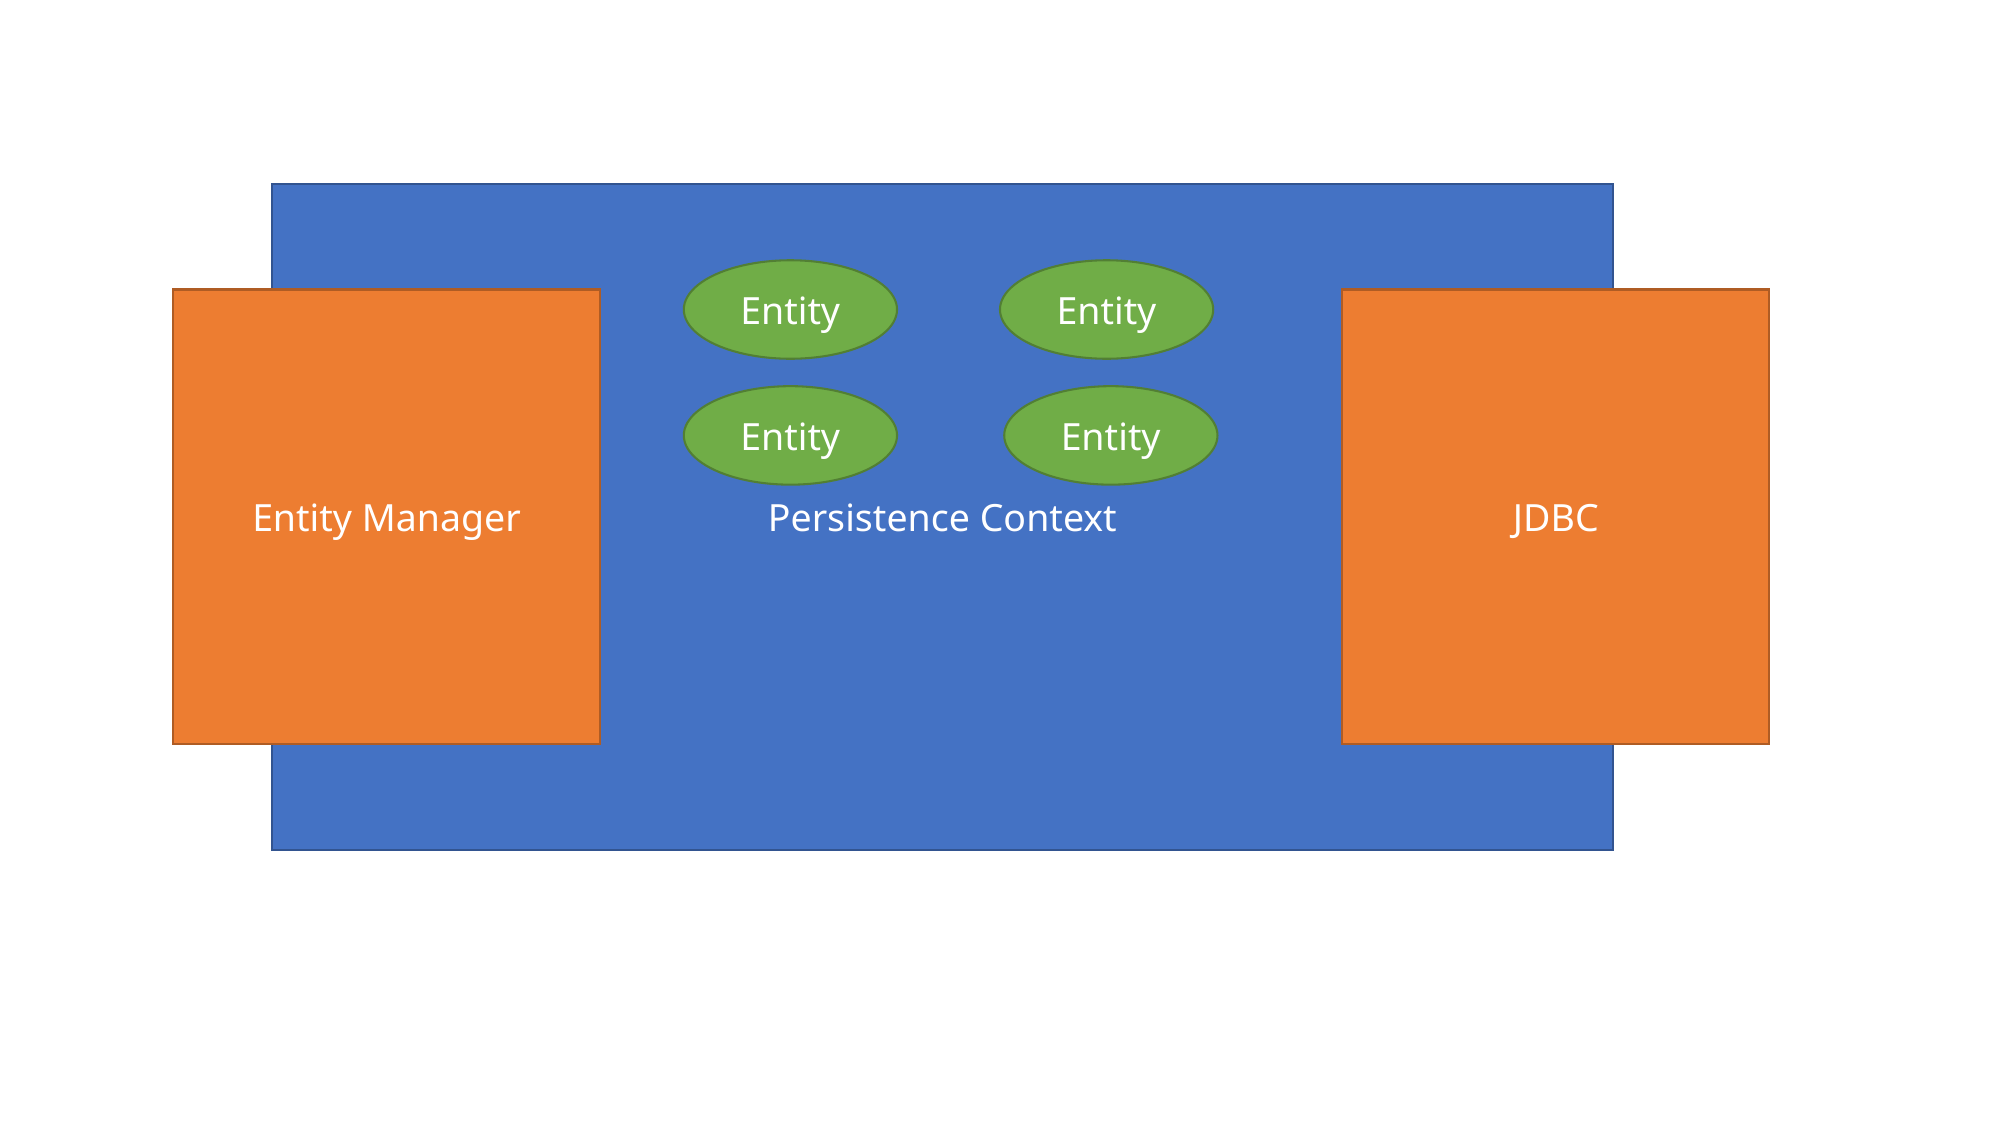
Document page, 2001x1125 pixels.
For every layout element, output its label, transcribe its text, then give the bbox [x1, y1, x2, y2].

text_box Entity [682, 259, 899, 360]
text_box Persistence Context [271, 183, 1614, 851]
text_box Entity [682, 385, 899, 486]
text_box Entity Manager [172, 288, 601, 745]
text_box Entity [998, 259, 1215, 360]
text_box Entity [1003, 385, 1219, 486]
text_box JDBC [1341, 288, 1770, 745]
